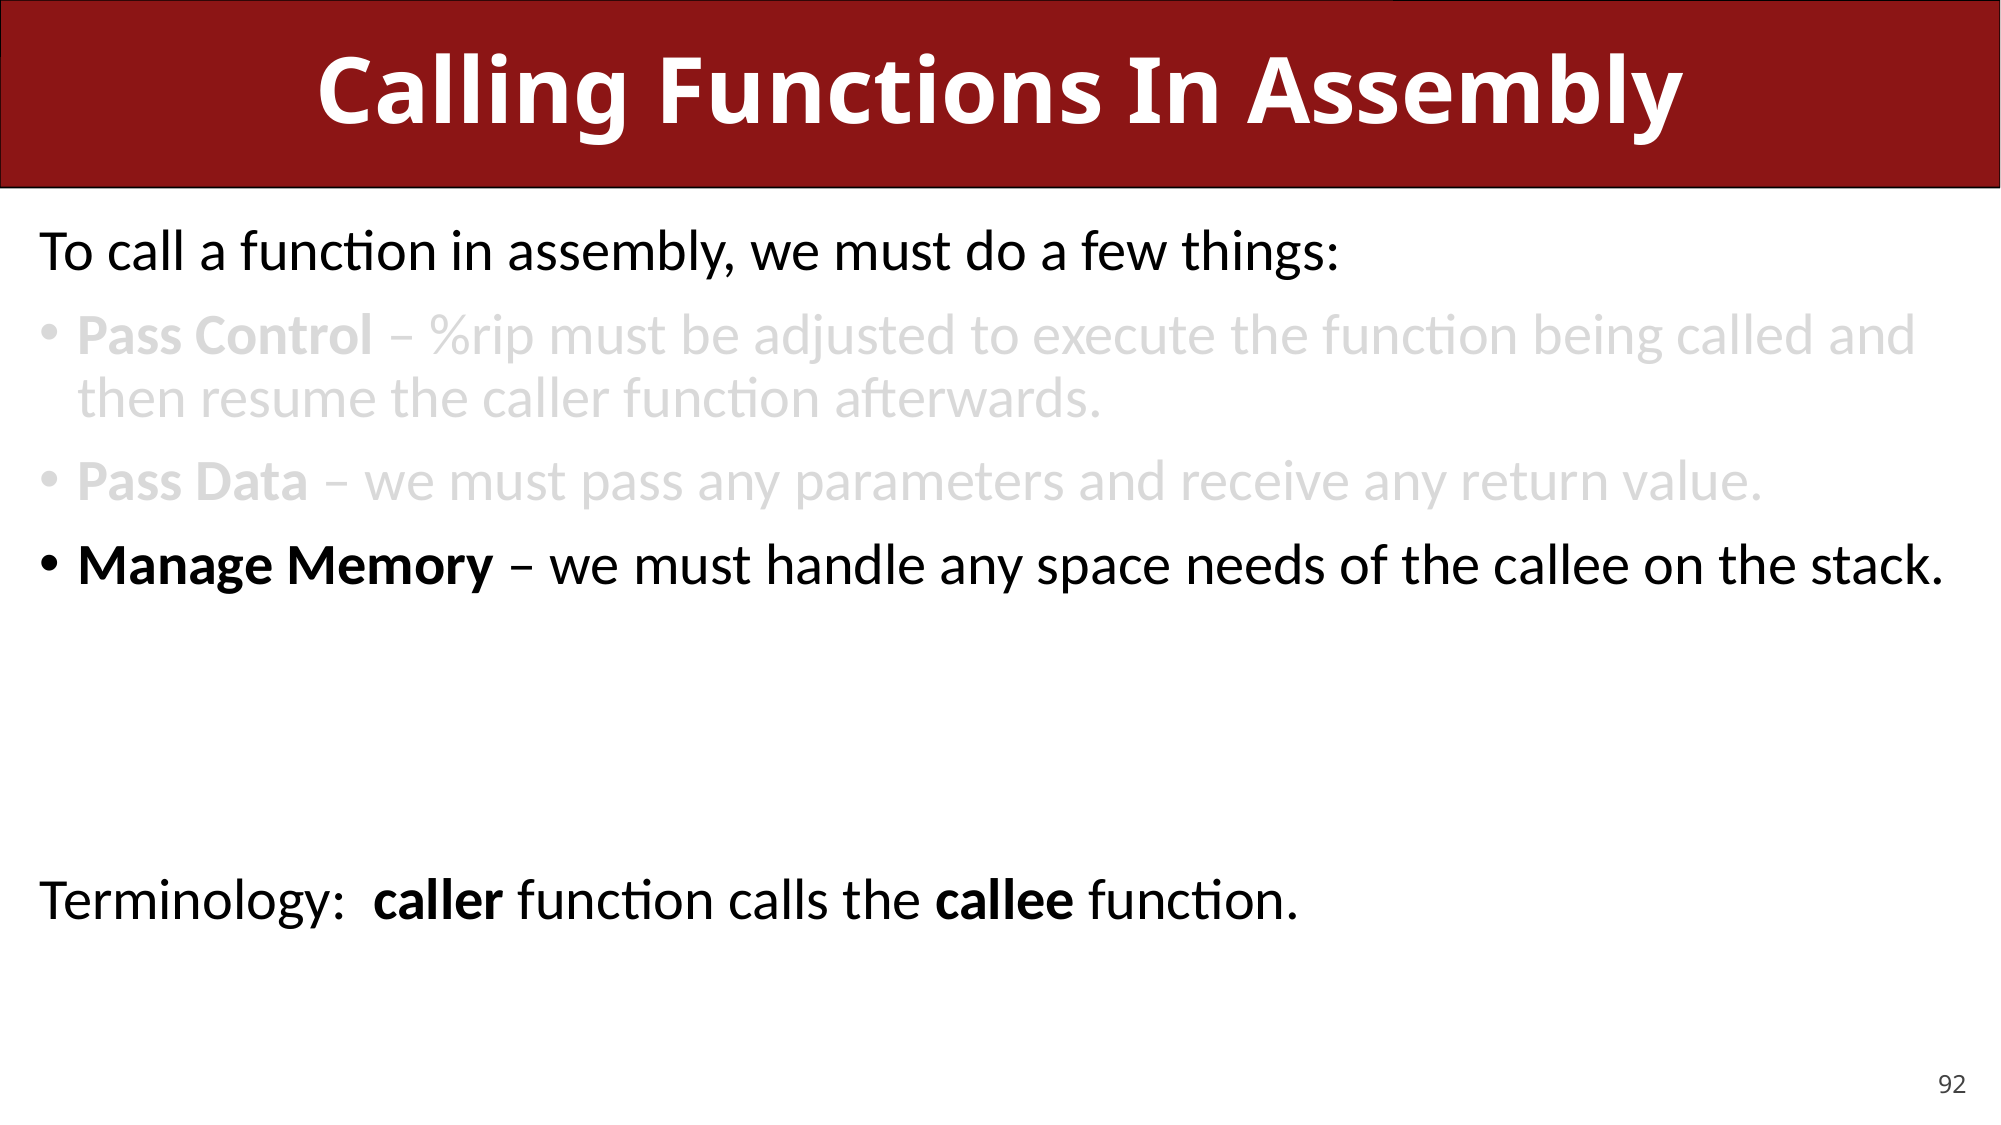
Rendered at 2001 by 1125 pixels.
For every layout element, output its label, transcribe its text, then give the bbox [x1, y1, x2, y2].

title Calling Functions In Assembly [75, 0, 1925, 188]
list To call a function in assembly, we must do a few things: Pass Control – %rip must be adjusted to execute the function being called and then resume the caller function afterwards. Pass Data – we must pass any parameters and receive any return value. Manage Memory – we must handle any space needs of the callee on the stack. Terminology: caller function calls the callee function. [24, 212, 1963, 1063]
